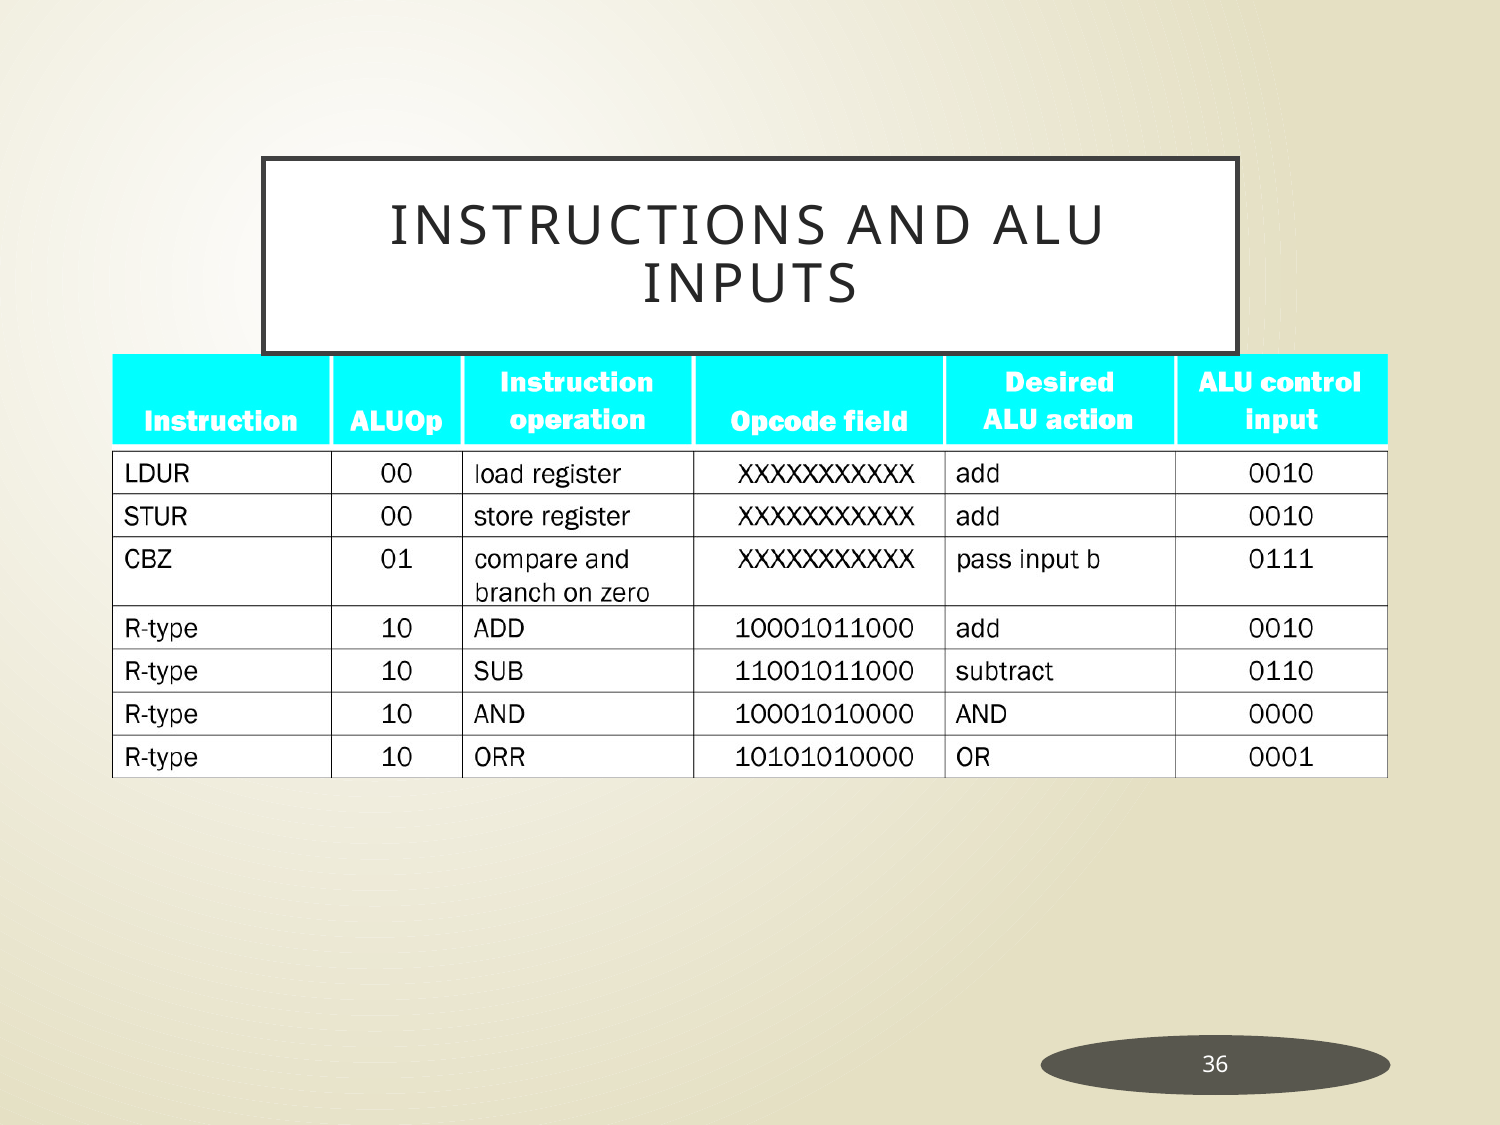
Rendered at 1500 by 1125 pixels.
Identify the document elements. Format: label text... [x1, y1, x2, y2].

title Instructions and ALU inputs [261, 156, 1240, 354]
slide_number 36 [1040, 1035, 1391, 1096]
picture [112, 354, 1388, 778]
